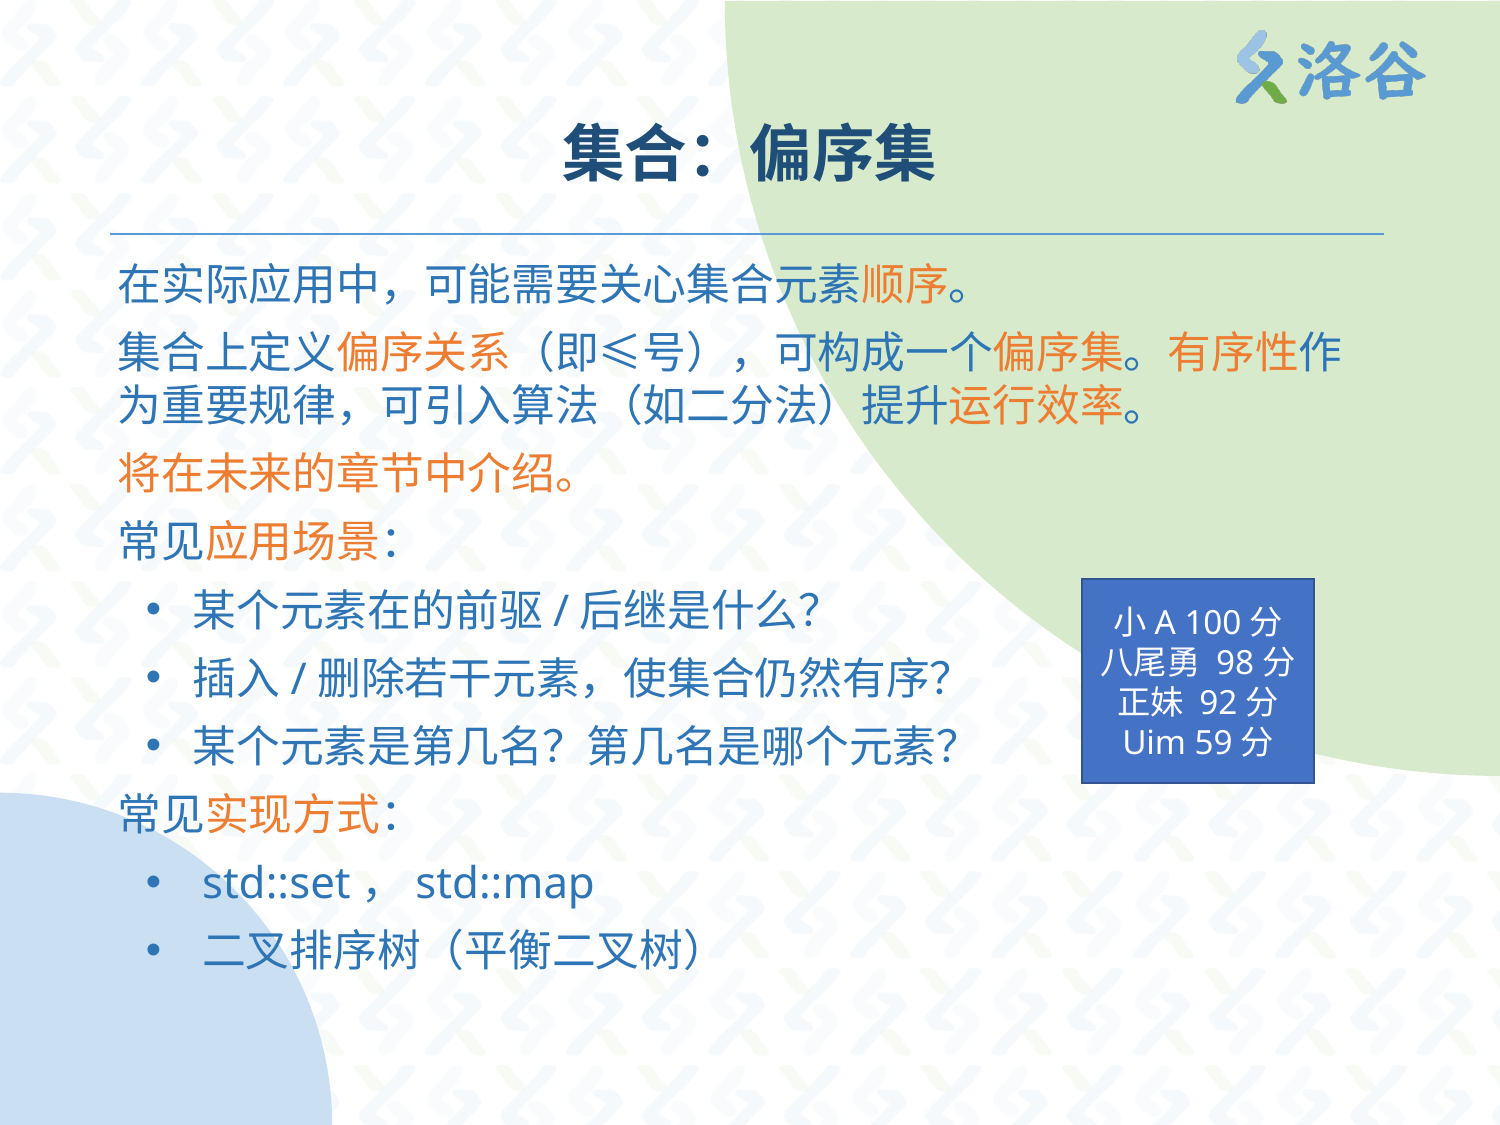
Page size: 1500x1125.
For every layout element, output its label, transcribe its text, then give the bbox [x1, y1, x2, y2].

title 集合：偏序集 [102, 77, 1397, 198]
text_box 小A 100分 八尾勇 98分 正妹 92分 Uim 59分 [1081, 578, 1315, 784]
picture [1235, 26, 1427, 108]
list 在实际应用中，可能需要关心集合元素顺序。 集合上定义偏序关系（即≤号），可构成一个偏序集。有序性作为重要规律，可引入算法（如二分法）提升运行效率。 将在未来的章节中介绍。 常见应用场景： 某个元素在的前驱/后继是什么？ 插入/删除若干元素，使集合仍然有序？ 某个元素是第几名？第几名是哪个元素？ 常见实现方式： std::set，std::map 二叉排序树（平衡二叉树） [102, 249, 1397, 1068]
